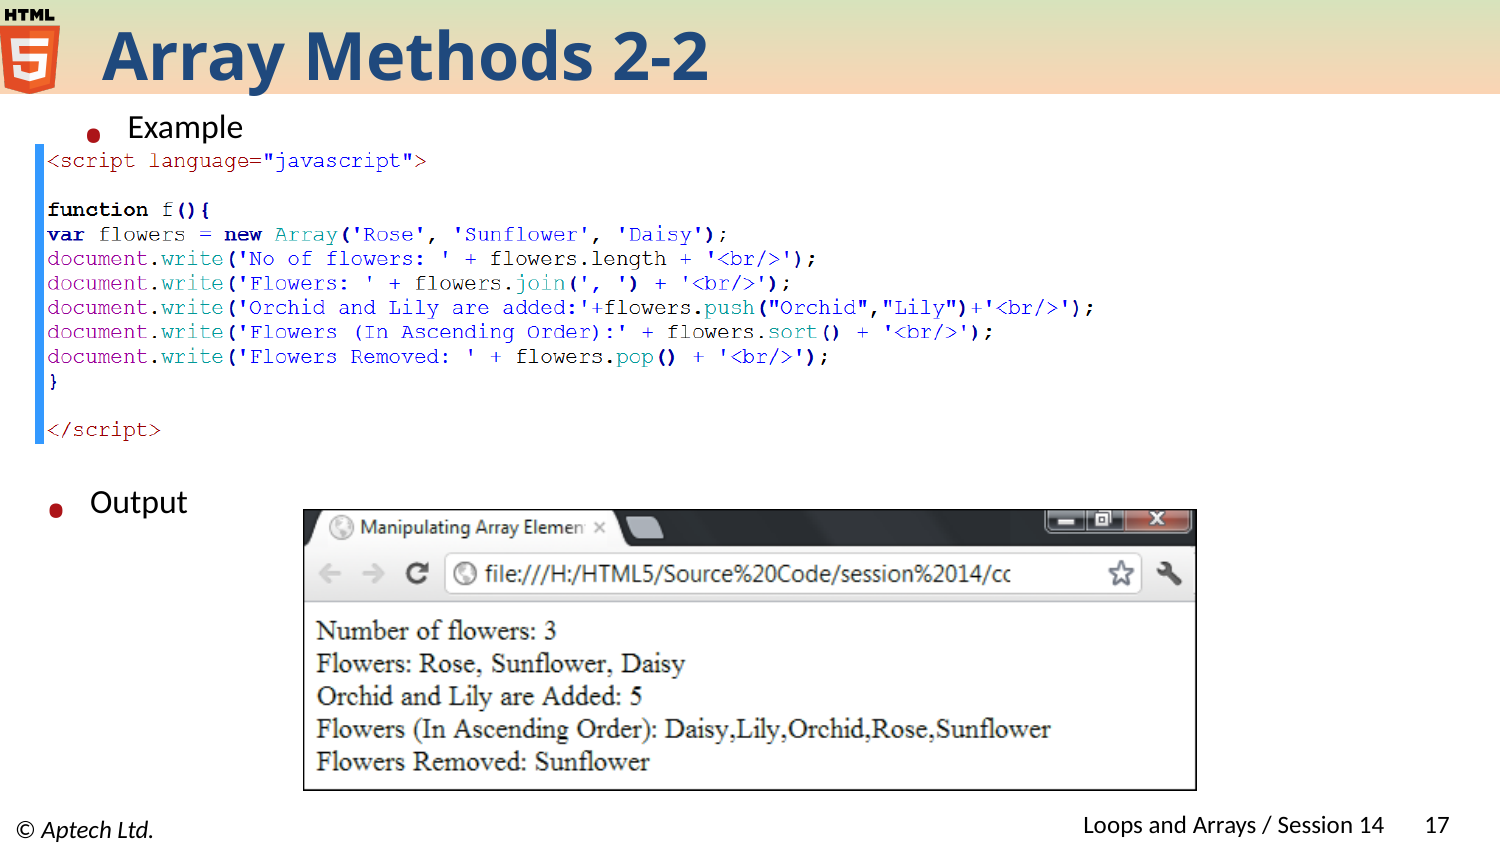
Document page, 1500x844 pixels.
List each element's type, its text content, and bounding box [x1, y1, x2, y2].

picture [302, 508, 1197, 791]
picture [0, 9, 72, 94]
title Array Methods 2-2 [87, 28, 1338, 79]
picture [34, 144, 1105, 444]
slide_number ‹#› [1400, 813, 1465, 835]
text_box Output [0, 477, 275, 554]
footer Loops and Arrays / Session 14 [412, 813, 1400, 835]
text_box Example [37, 102, 313, 142]
